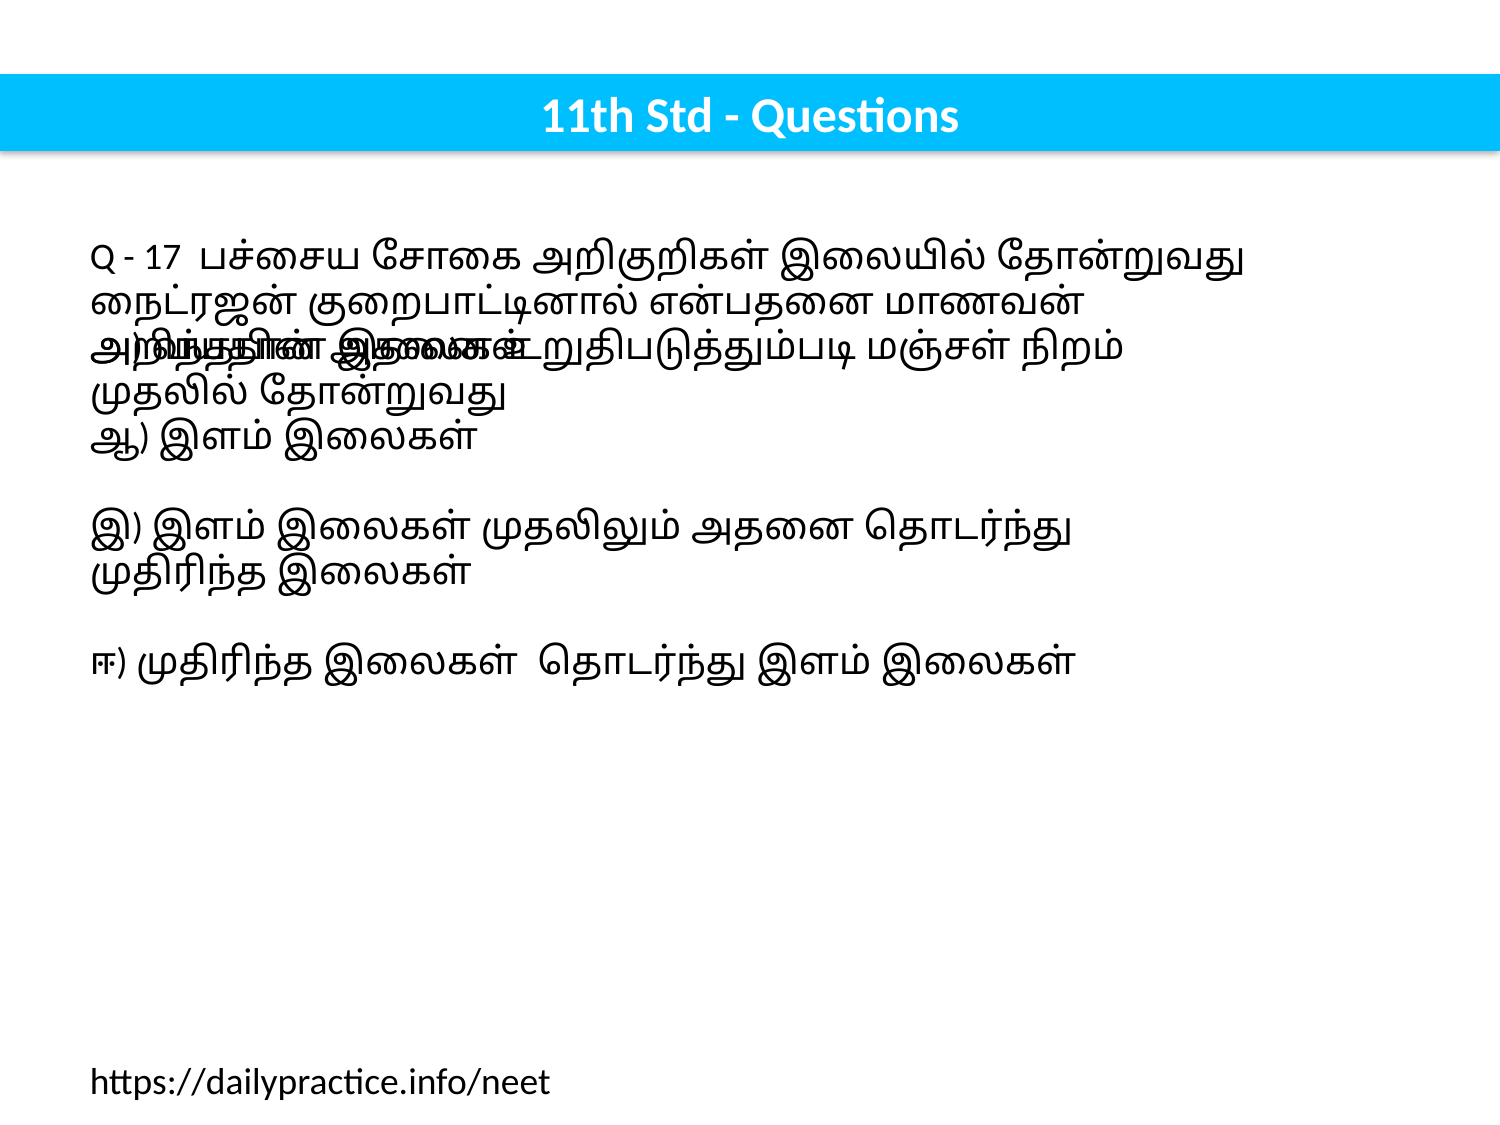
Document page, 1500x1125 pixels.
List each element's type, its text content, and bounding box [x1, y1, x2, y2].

text_box அ) வயதான இலைகள் ஆ) இளம் இலைகள் இ) இளம் இலைகள் முதலிலும் அதனை தொடர்ந்து முதிரிந்த இலைகள் ஈ) முதிரிந்த இலைகள் தொடர்ந்து இளம் இலைகள் [74, 224, 1275, 690]
text_box 11th Std - Questions [0, 74, 1500, 151]
text_box https://dailypractice.info/neet [74, 1049, 675, 1110]
